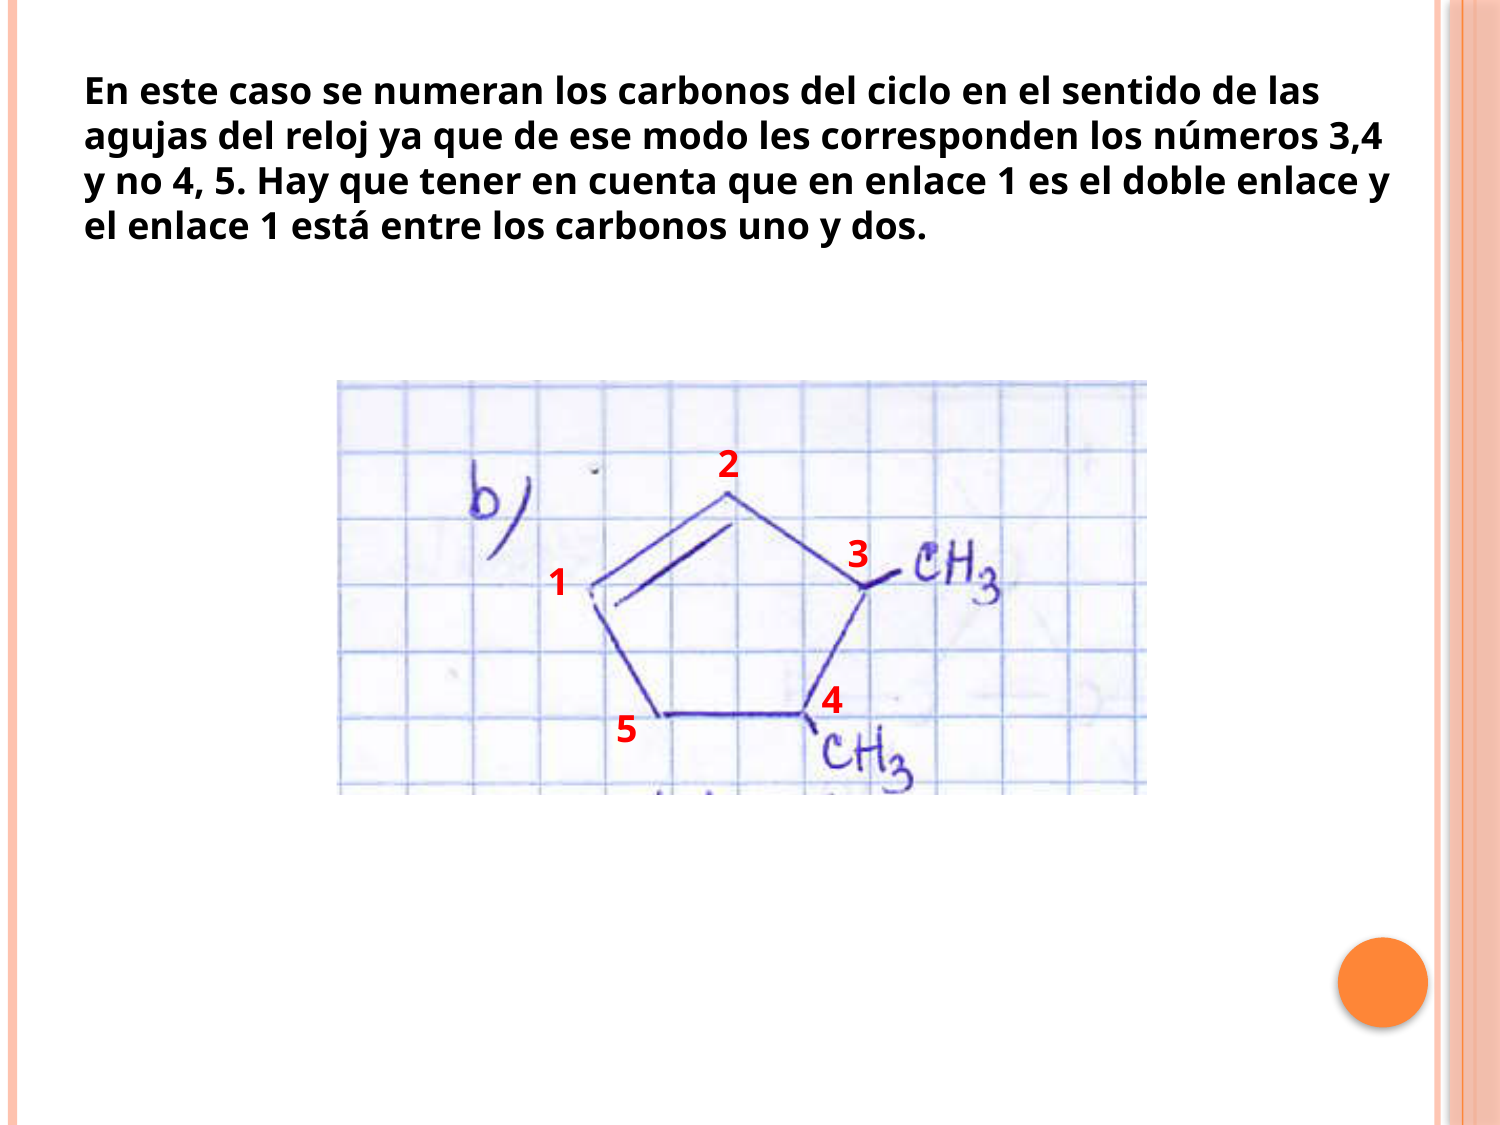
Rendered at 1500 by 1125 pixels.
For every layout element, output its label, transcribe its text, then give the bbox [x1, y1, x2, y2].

picture [335, 379, 1148, 796]
text_box En este caso se numeran los carbonos del ciclo en el sentido de las agujas del reloj ya que de ese modo les corresponden los números 3,4 y no 4, 5. Hay que tener en cuenta que en enlace 1 es el doble enlace y el enlace 1 está entre los carbonos uno y dos. [69, 59, 1419, 255]
